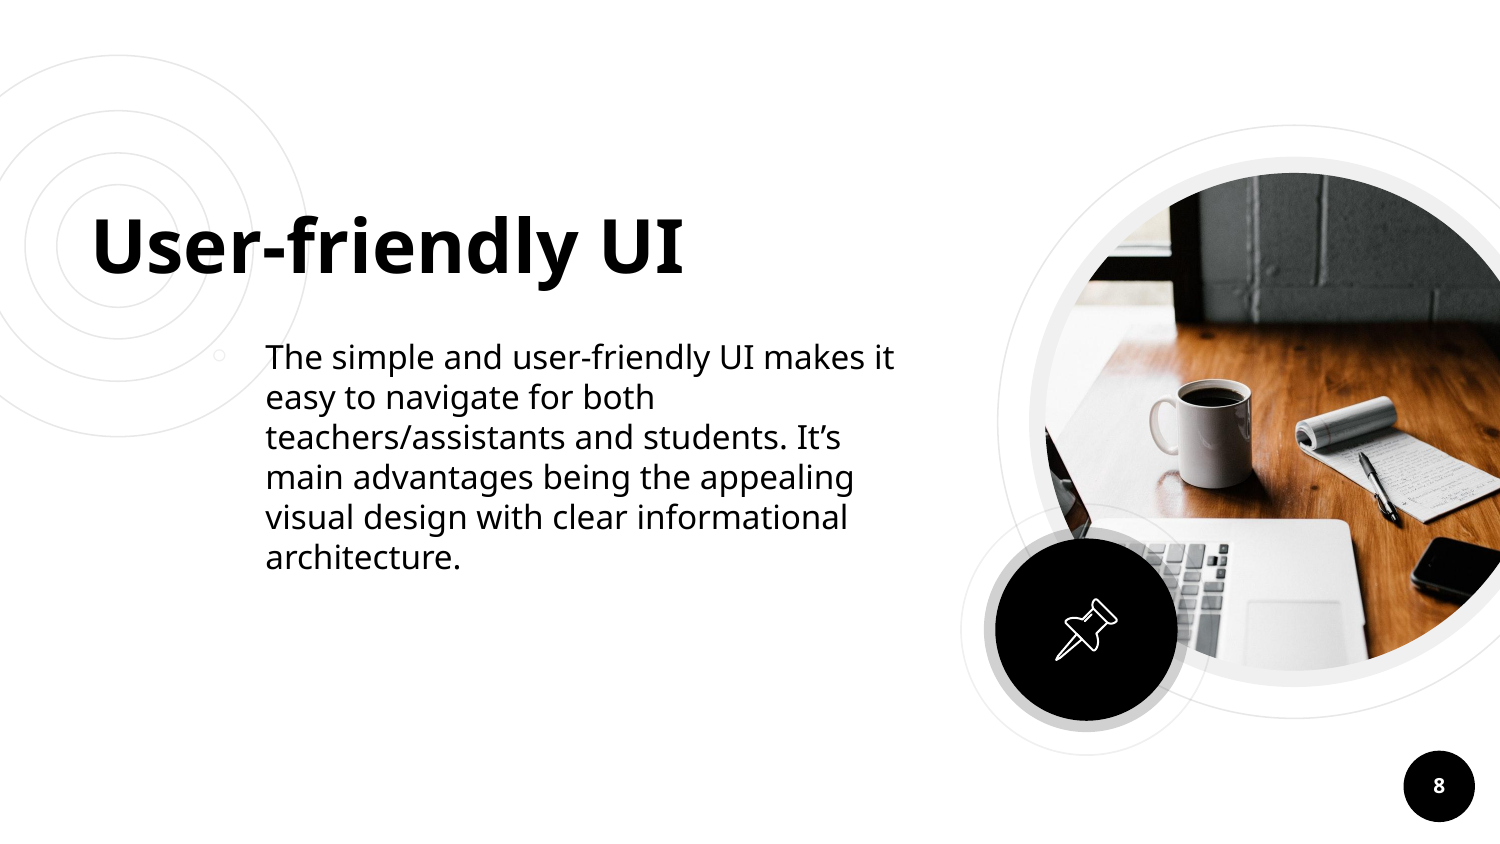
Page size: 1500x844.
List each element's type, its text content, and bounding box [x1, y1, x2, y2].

slide_number 8 [1403, 750, 1475, 823]
picture [1045, 172, 1500, 671]
title User-friendly UI [75, 191, 932, 304]
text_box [959, 503, 1213, 757]
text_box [1055, 599, 1117, 661]
list The simple and user-friendly UI makes it easy to navigate for both teachers/assistants and students. It’s main advantages being the appealing visual design with clear informational architecture. [175, 321, 932, 751]
